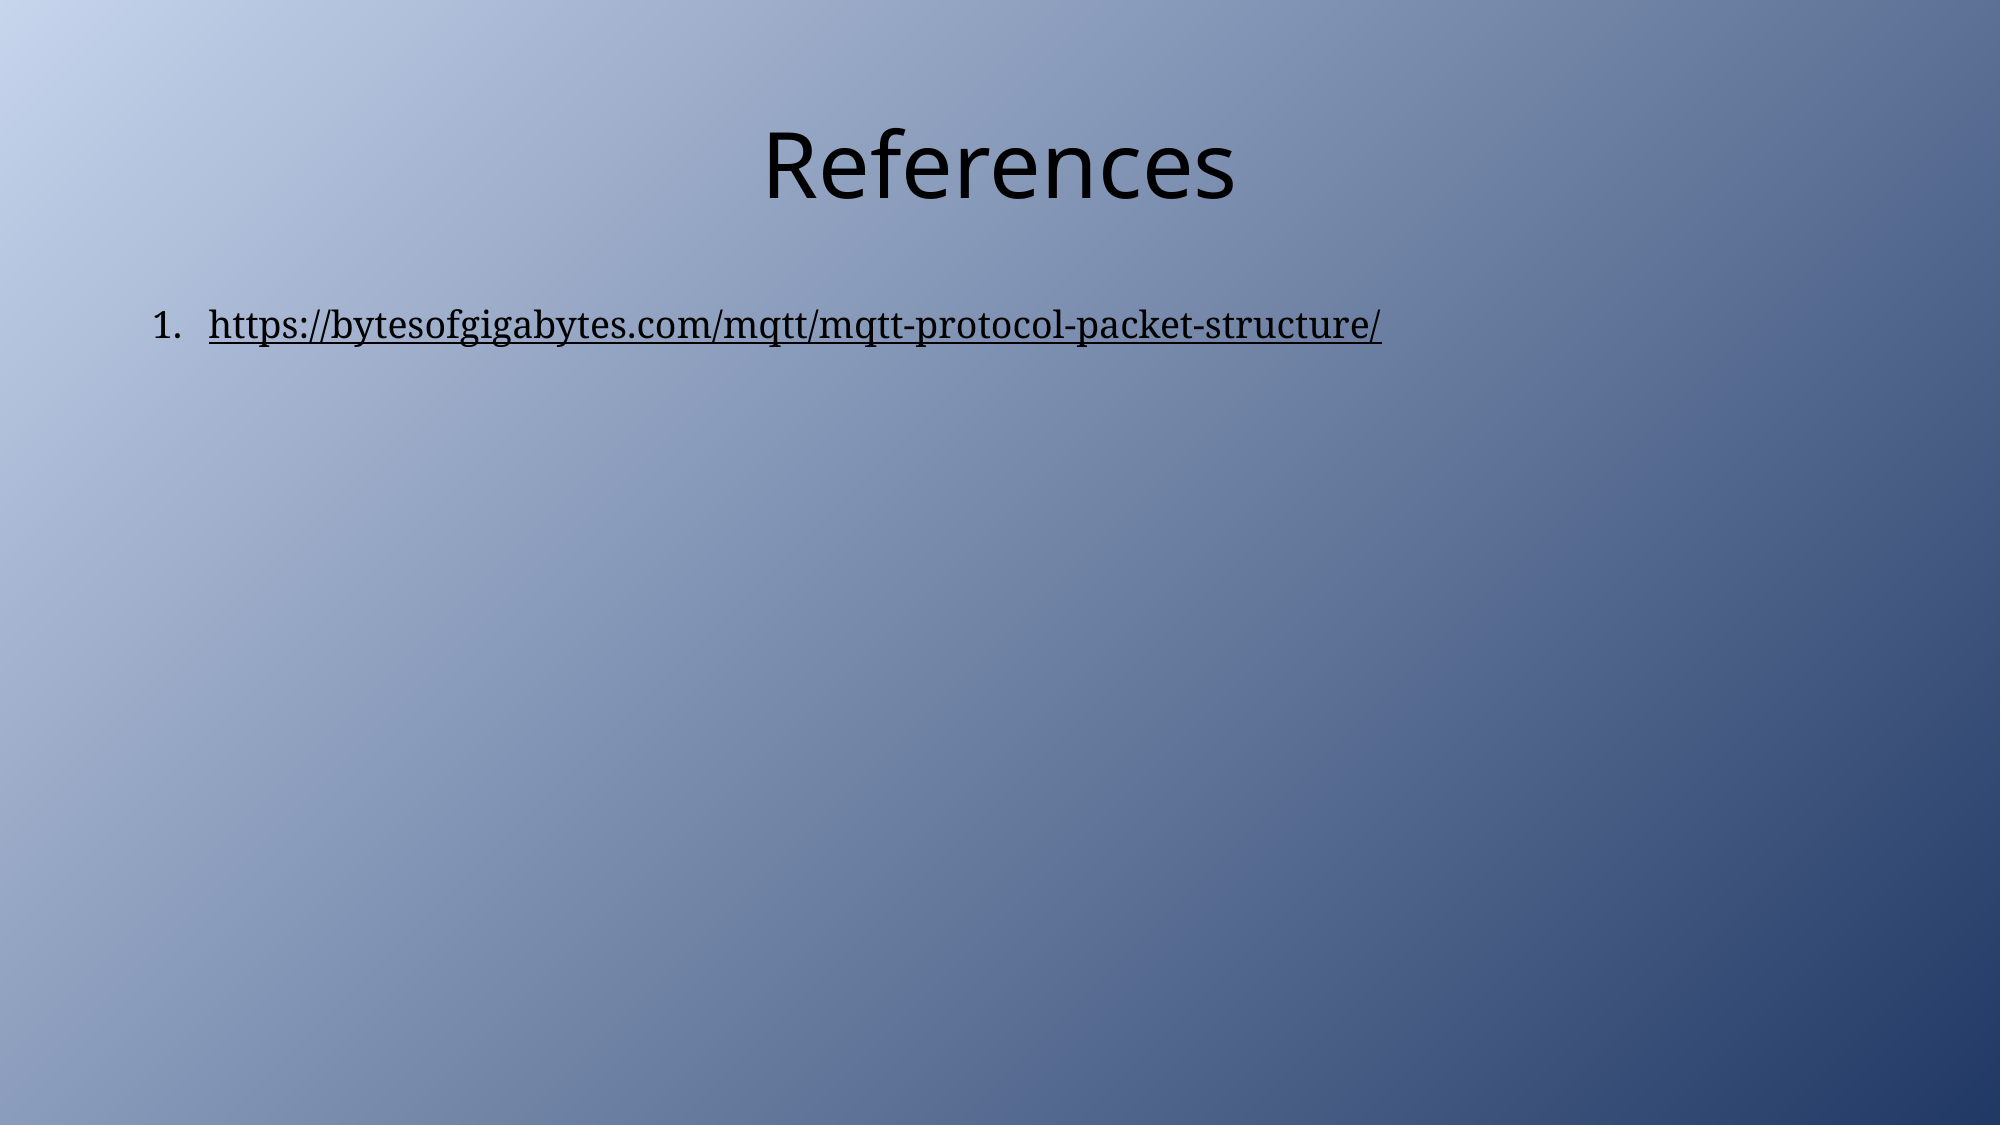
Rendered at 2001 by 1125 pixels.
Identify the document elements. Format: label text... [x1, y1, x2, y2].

title References [137, 59, 1863, 268]
text_box https://bytesofgigabytes.com/mqtt/mqtt-protocol-packet-structure/ [137, 268, 1863, 360]
